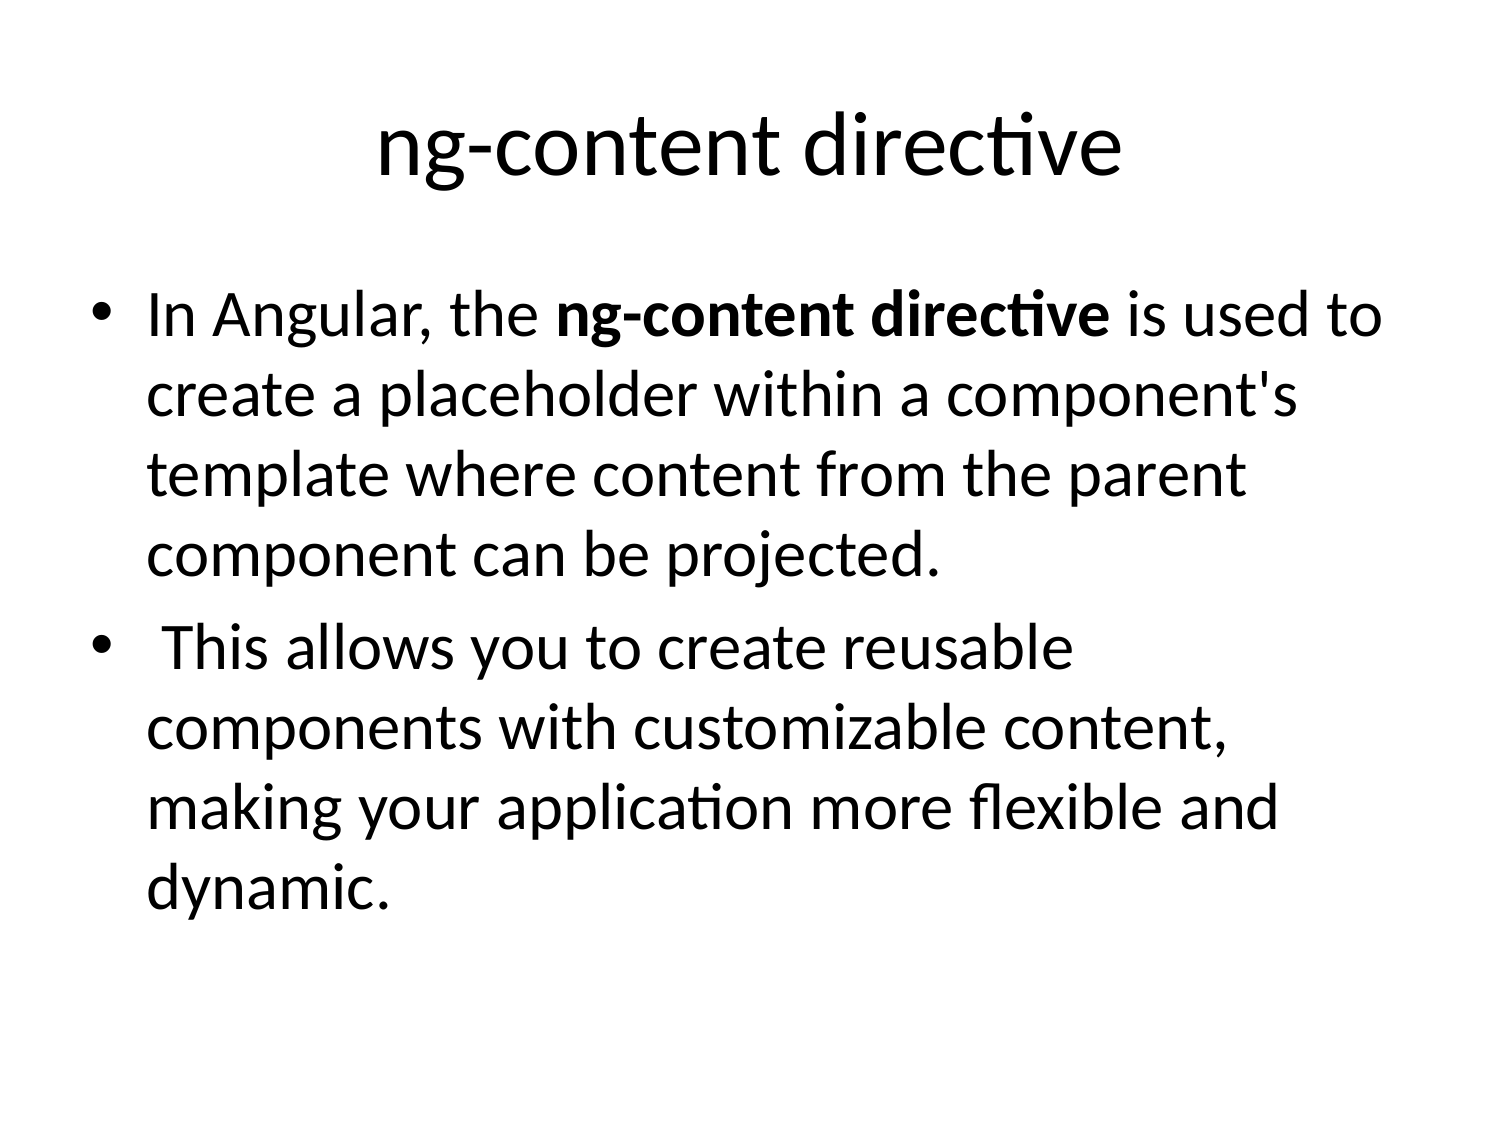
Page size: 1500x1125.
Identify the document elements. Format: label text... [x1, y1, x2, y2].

list In Angular, the ng-content directive is used to create a placeholder within a component's template where content from the parent component can be projected. This allows you to create reusable components with customizable content, making your application more flexible and dynamic. [75, 262, 1425, 1005]
title ng-content directive [75, 45, 1425, 233]
